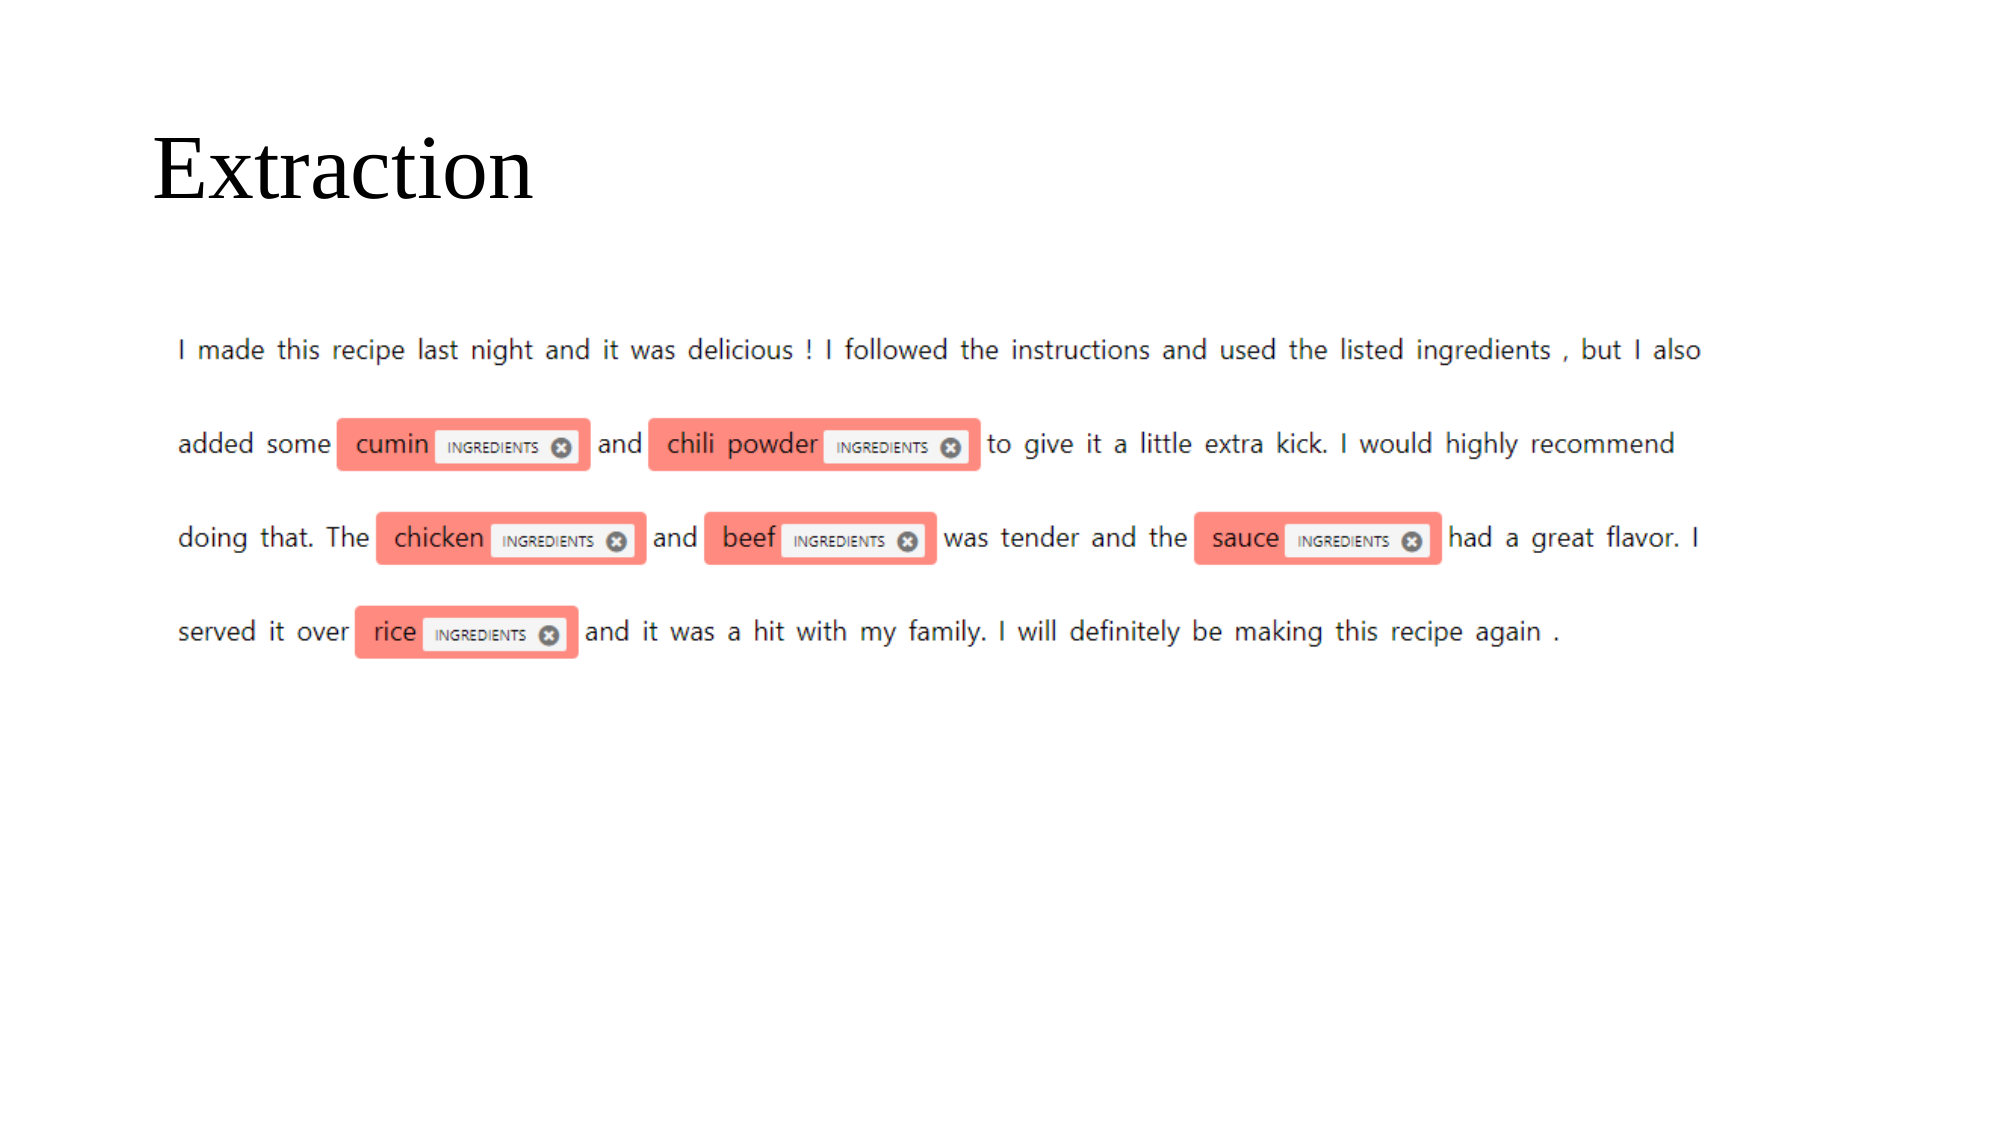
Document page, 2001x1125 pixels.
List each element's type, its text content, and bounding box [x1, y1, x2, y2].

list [157, 326, 1713, 665]
title Extraction [137, 59, 1863, 278]
